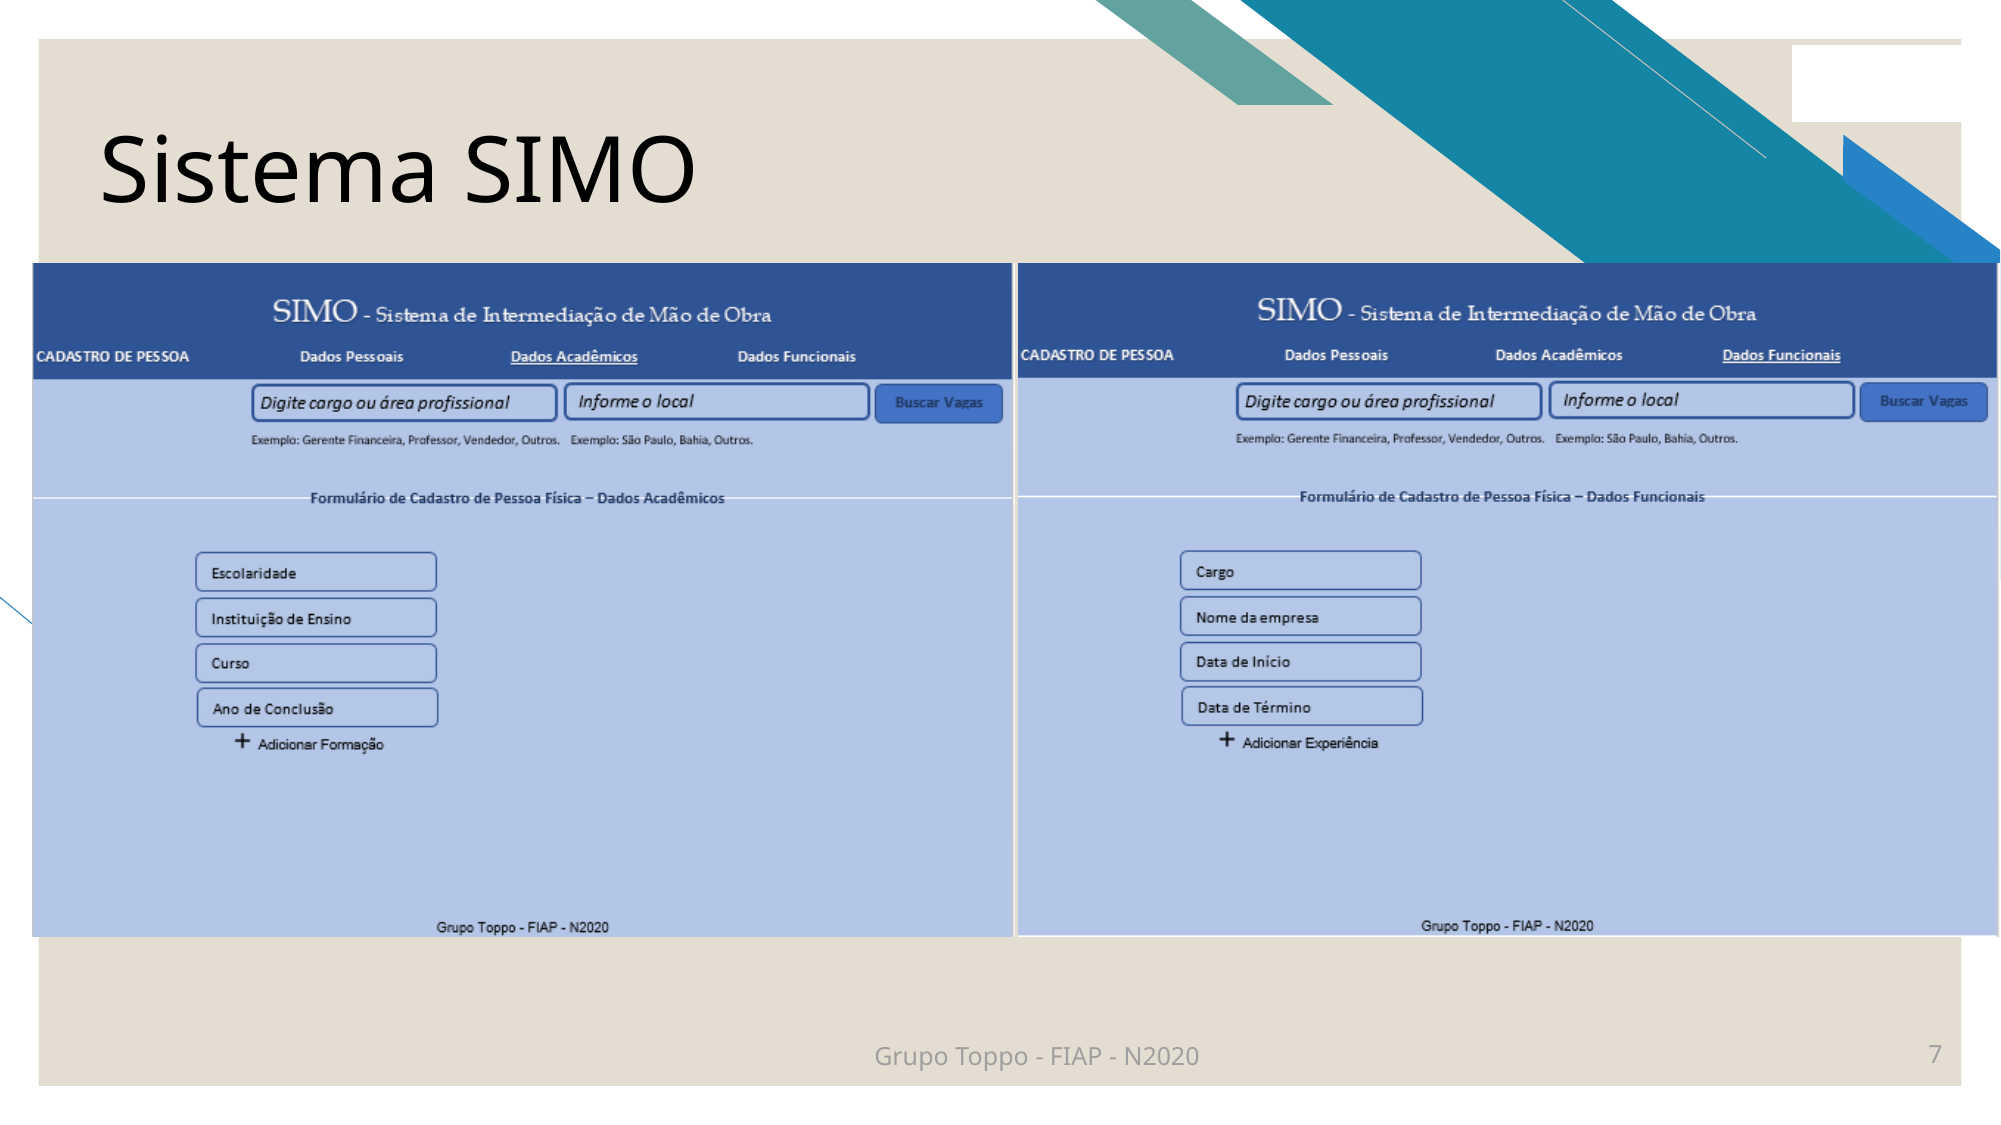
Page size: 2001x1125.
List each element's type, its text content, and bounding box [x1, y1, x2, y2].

slide_number 7 [1717, 1034, 1958, 1080]
picture [1018, 263, 2000, 937]
picture [31, 263, 1015, 937]
footer Grupo Toppo - FIAP - N2020 [360, 1033, 1216, 1079]
text_box [1792, 45, 1980, 122]
title Sistema SIMO [85, 34, 1453, 223]
